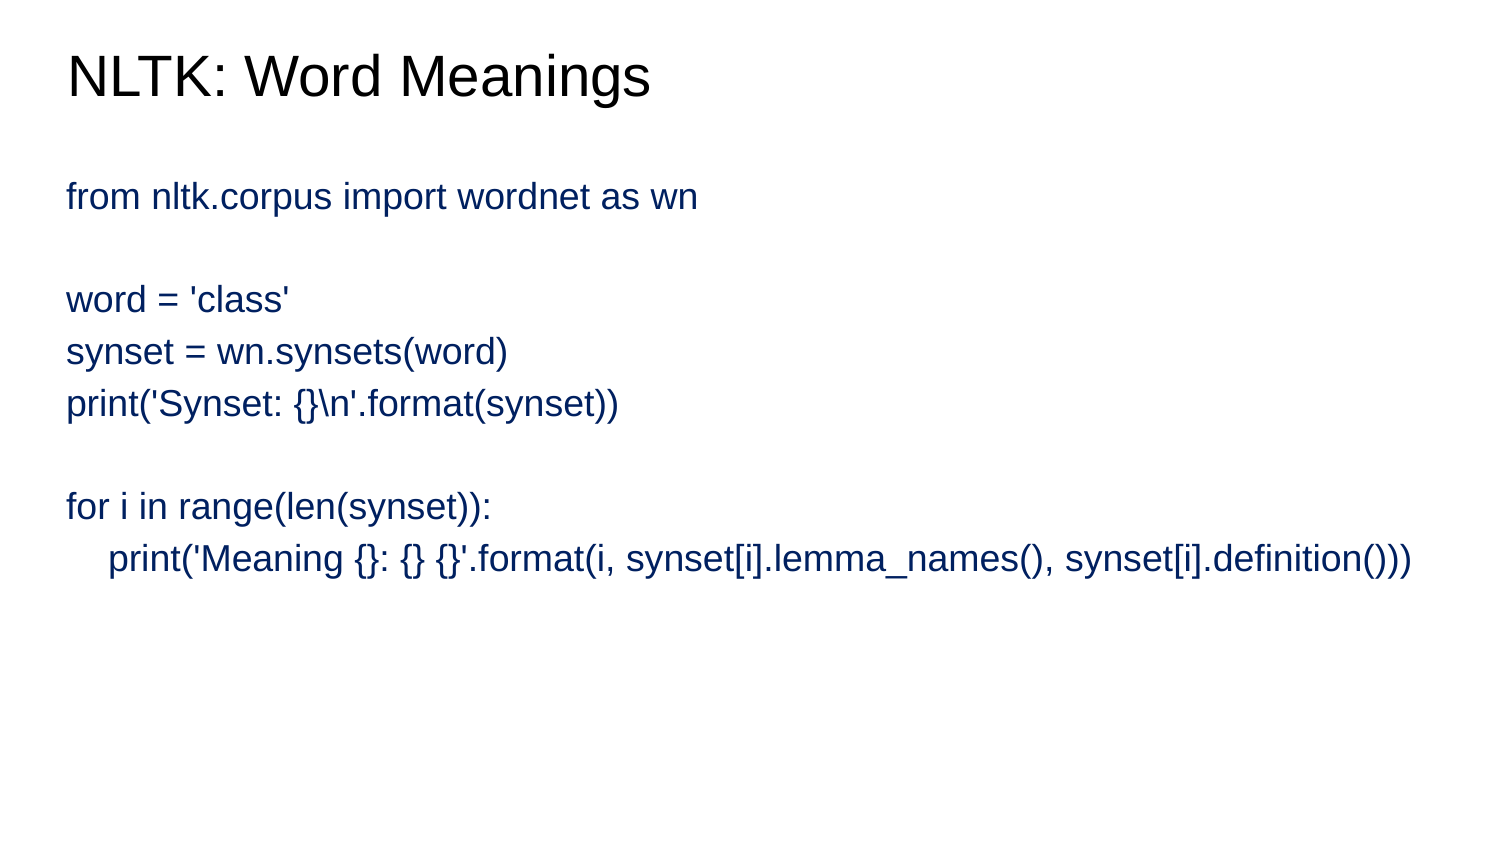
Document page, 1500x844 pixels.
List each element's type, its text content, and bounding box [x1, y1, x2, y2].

list from nltk.corpus import wordnet as wn word = 'class' synset = wn.synsets(word) print('Synset: {}\n'.format(synset)) for i in range(len(synset)): print('Meaning {}: {} {}'.format(i, synset[i].lemma_names(), synset[i].definition())) [51, 150, 1449, 750]
title NLTK: Word Meanings [52, 23, 1451, 118]
